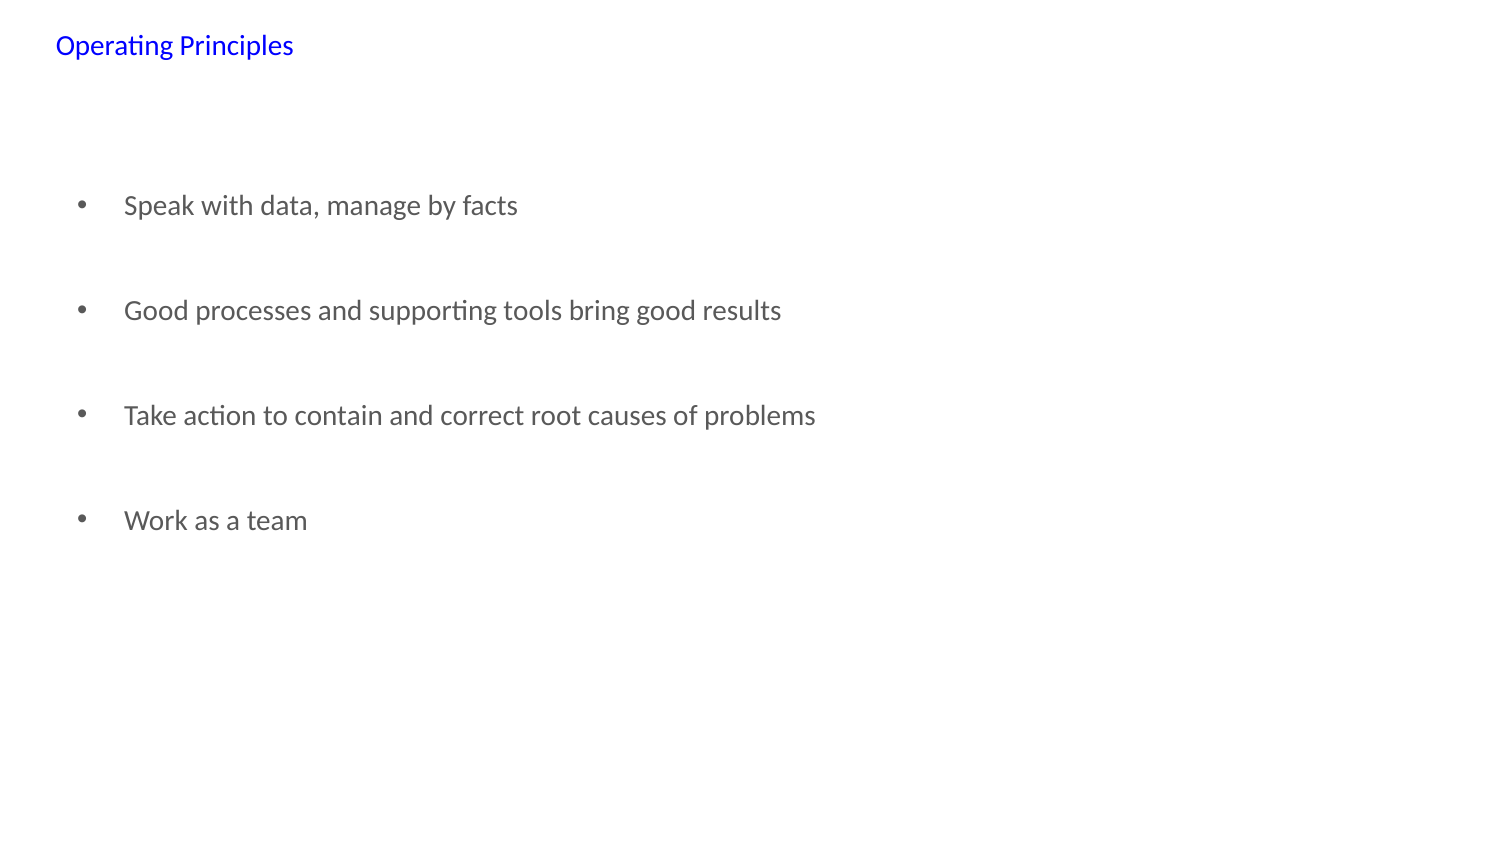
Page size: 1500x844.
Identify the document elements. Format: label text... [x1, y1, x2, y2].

text_box Operating Principles [40, 10, 1489, 84]
text_box Speak with data, manage by facts Good processes and supporting tools bring good results Take action to contain and correct root causes of problems Work as a team [62, 109, 1475, 579]
